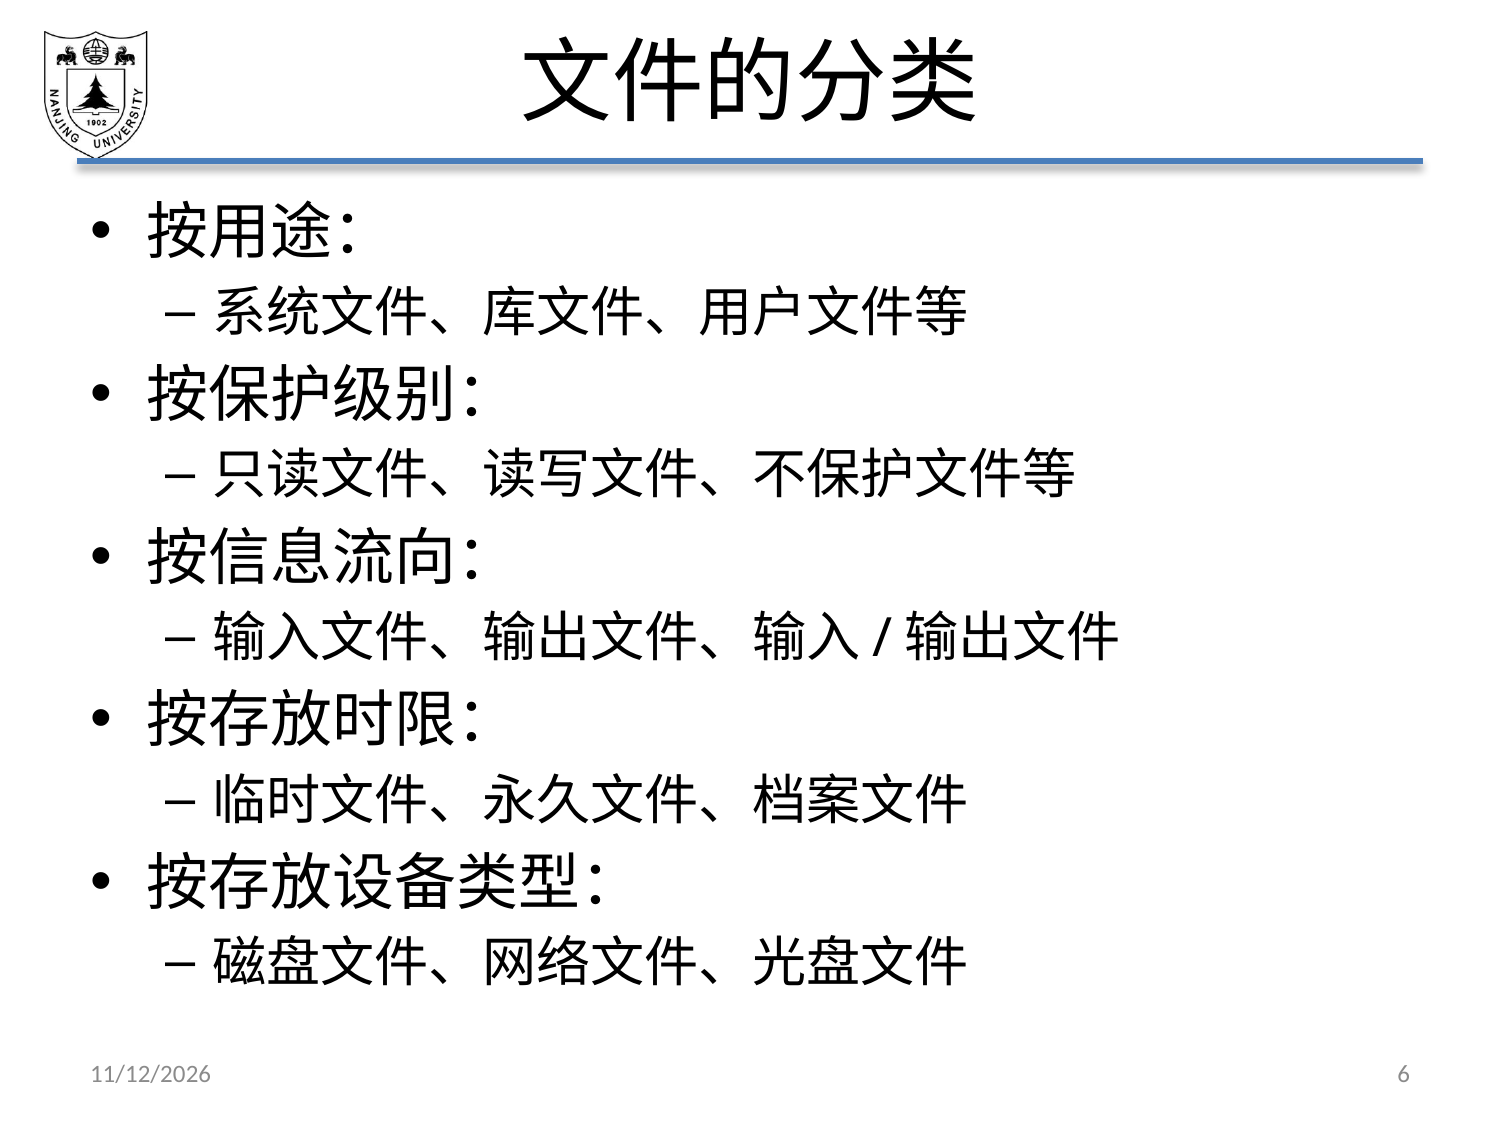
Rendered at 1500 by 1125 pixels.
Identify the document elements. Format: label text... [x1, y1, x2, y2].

list 按用途： 系统文件、库文件、用户文件等 按保护级别： 只读文件、读写文件、不保护文件等 按信息流向： 输入文件、输出文件、输入/输出文件 按存放时限： 临时文件、永久文件、档案文件 按存放设备类型： 磁盘文件、网络文件、光盘文件 [75, 184, 1425, 1005]
picture [41, 30, 75, 161]
slide_number 6 [1074, 1042, 1425, 1103]
title 文件的分类 [75, 0, 1425, 161]
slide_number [75, 1042, 425, 1103]
